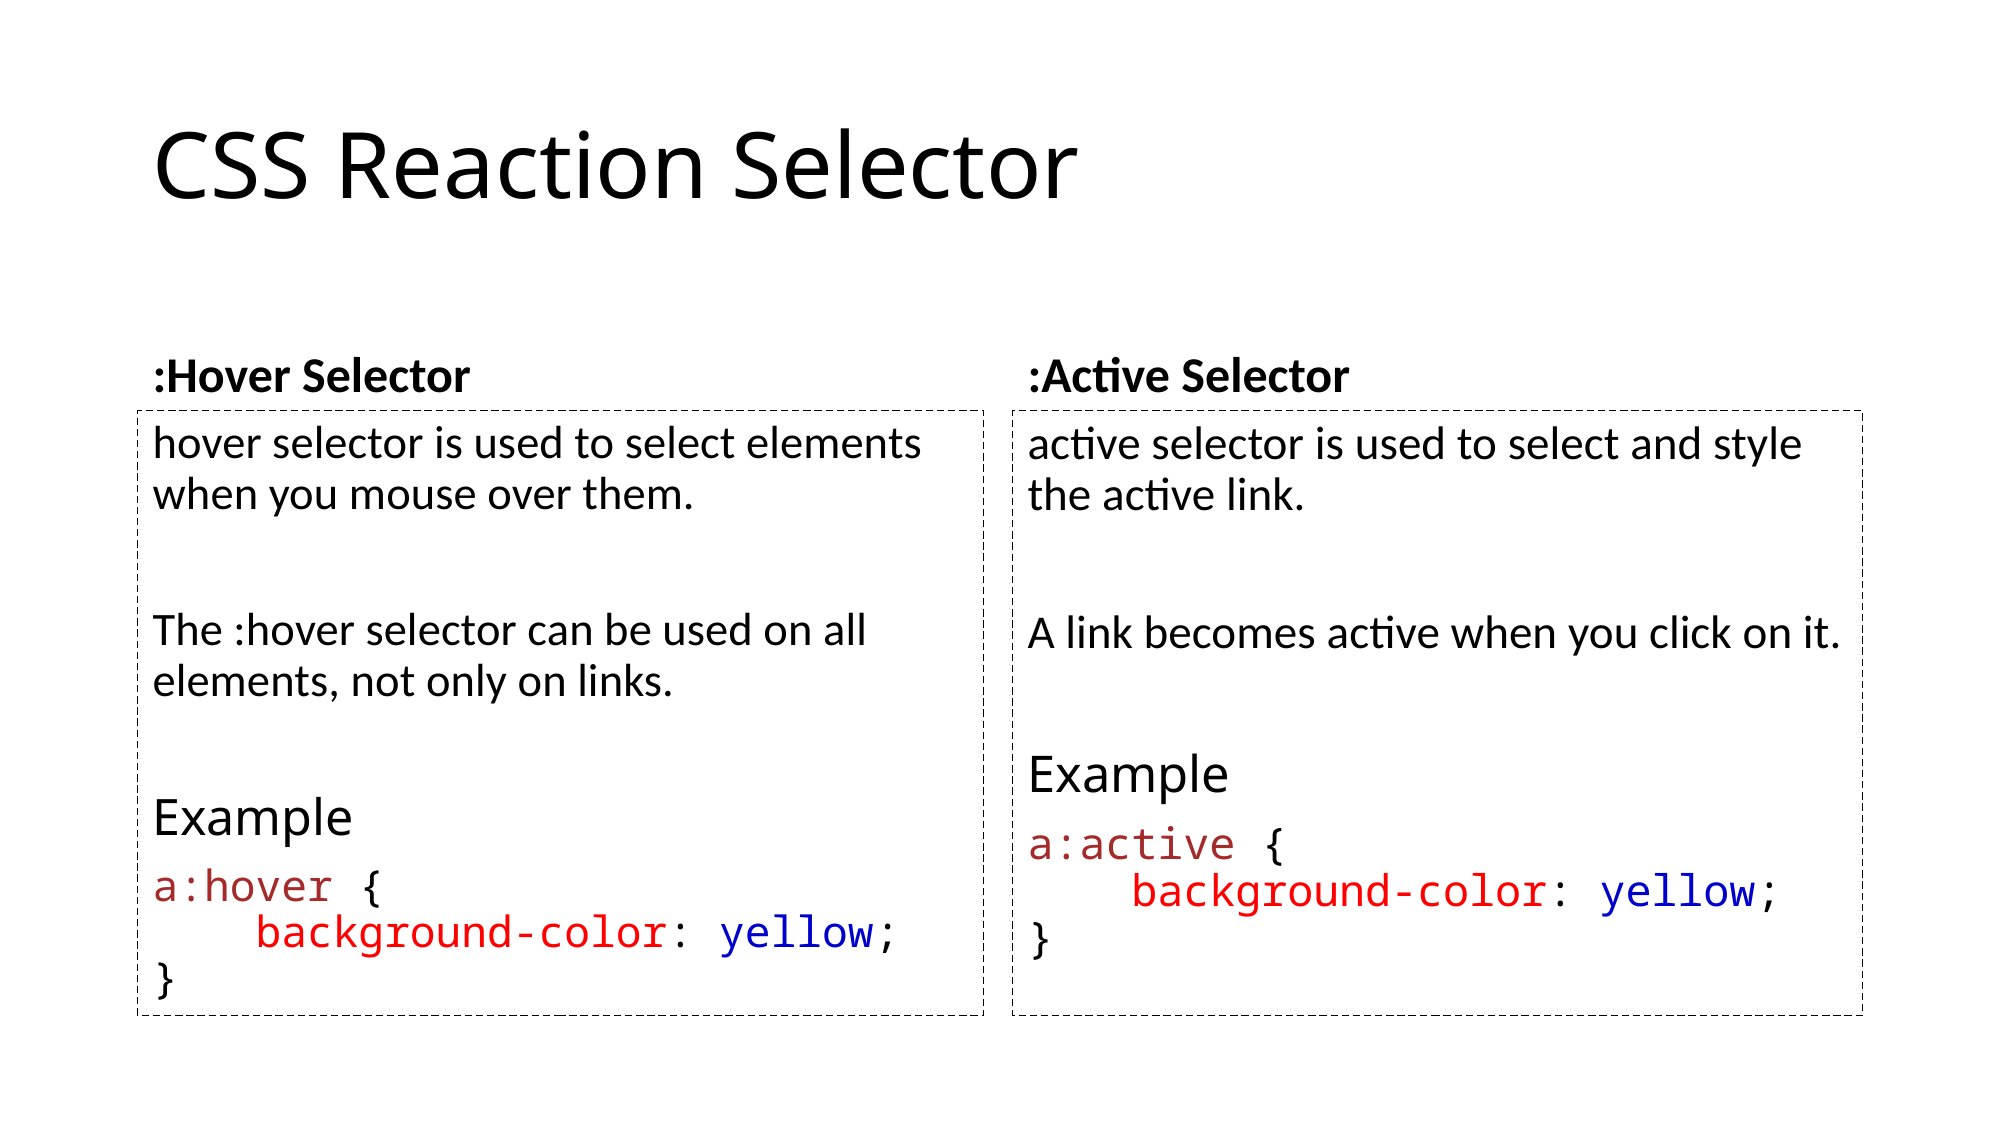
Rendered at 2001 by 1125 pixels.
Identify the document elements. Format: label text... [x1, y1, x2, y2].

list :Hover Selector [137, 275, 984, 410]
list active selector is used to select and style the active link. A link becomes active when you click on it. Example a:active { background-color: yellow; } [1012, 410, 1863, 1016]
list hover selector is used to select elements when you mouse over them. The :hover selector can be used on all elements, not only on links. Example a:hover { background-color: yellow; } [137, 410, 984, 1016]
list :Active Selector [1012, 275, 1863, 410]
title CSS Reaction Selector [137, 59, 1863, 278]
